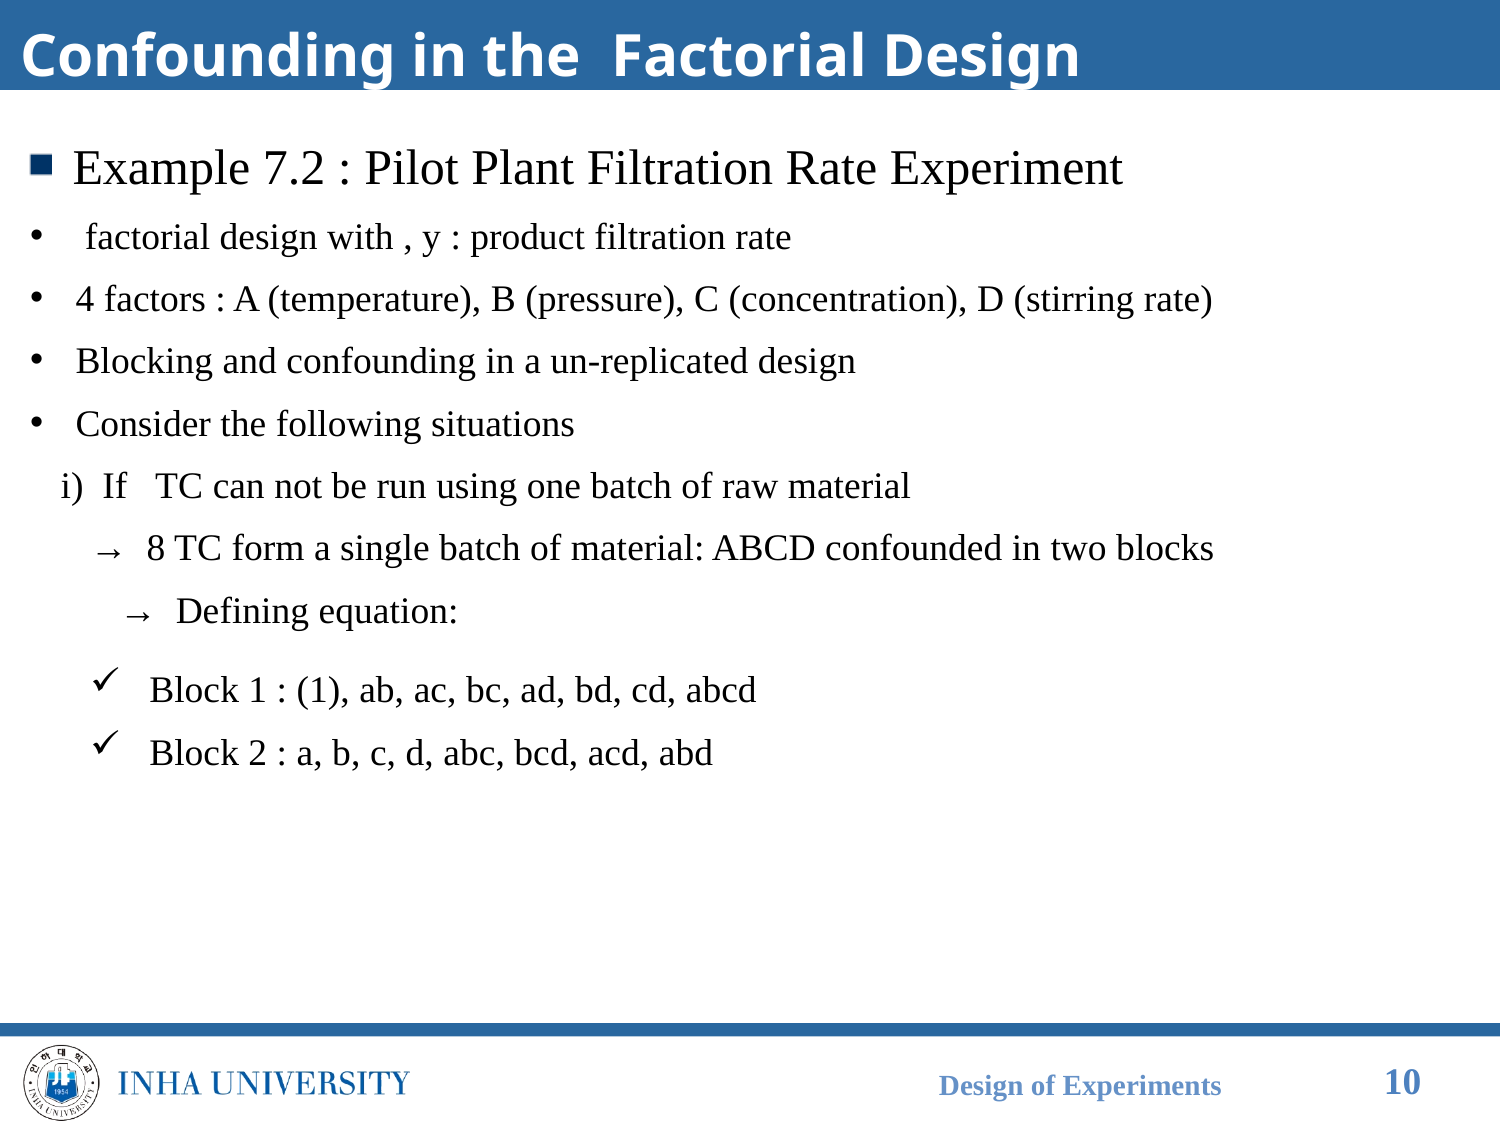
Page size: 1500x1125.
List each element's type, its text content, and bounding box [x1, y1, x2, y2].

picture [16, 146, 52, 182]
picture [9, 1037, 423, 1125]
text_box Design of Experiments [891, 1058, 1270, 1106]
